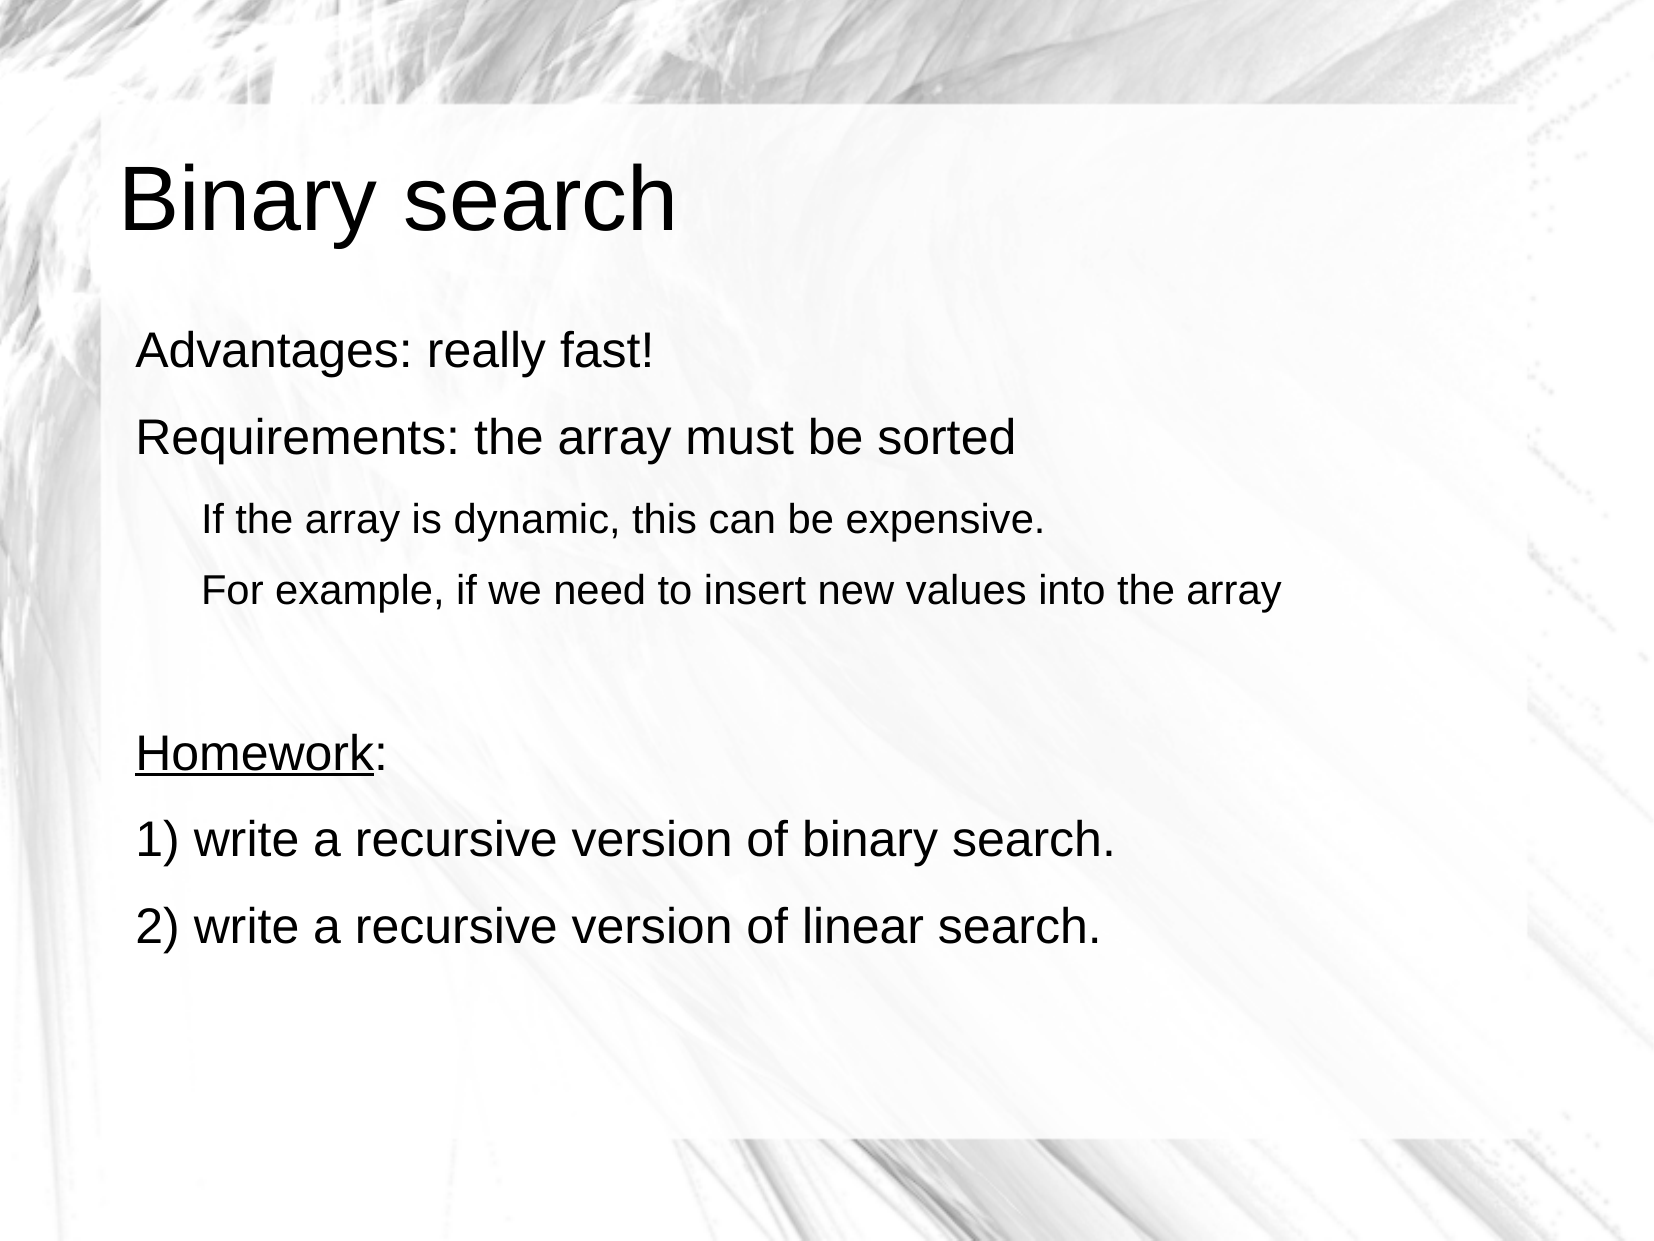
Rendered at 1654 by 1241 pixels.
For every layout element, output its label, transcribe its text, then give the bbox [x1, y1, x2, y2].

list Advantages: really fast! Requirements: the array must be sorted If the array is dynamic, this can be expensive. For example, if we need to insert new values into the array Homework: 1) write a recursive version of binary search. 2) write a recursive version of linear search. [118, 319, 1571, 1109]
title Binary search [118, 112, 1506, 281]
picture [0, 0, 1654, 1241]
